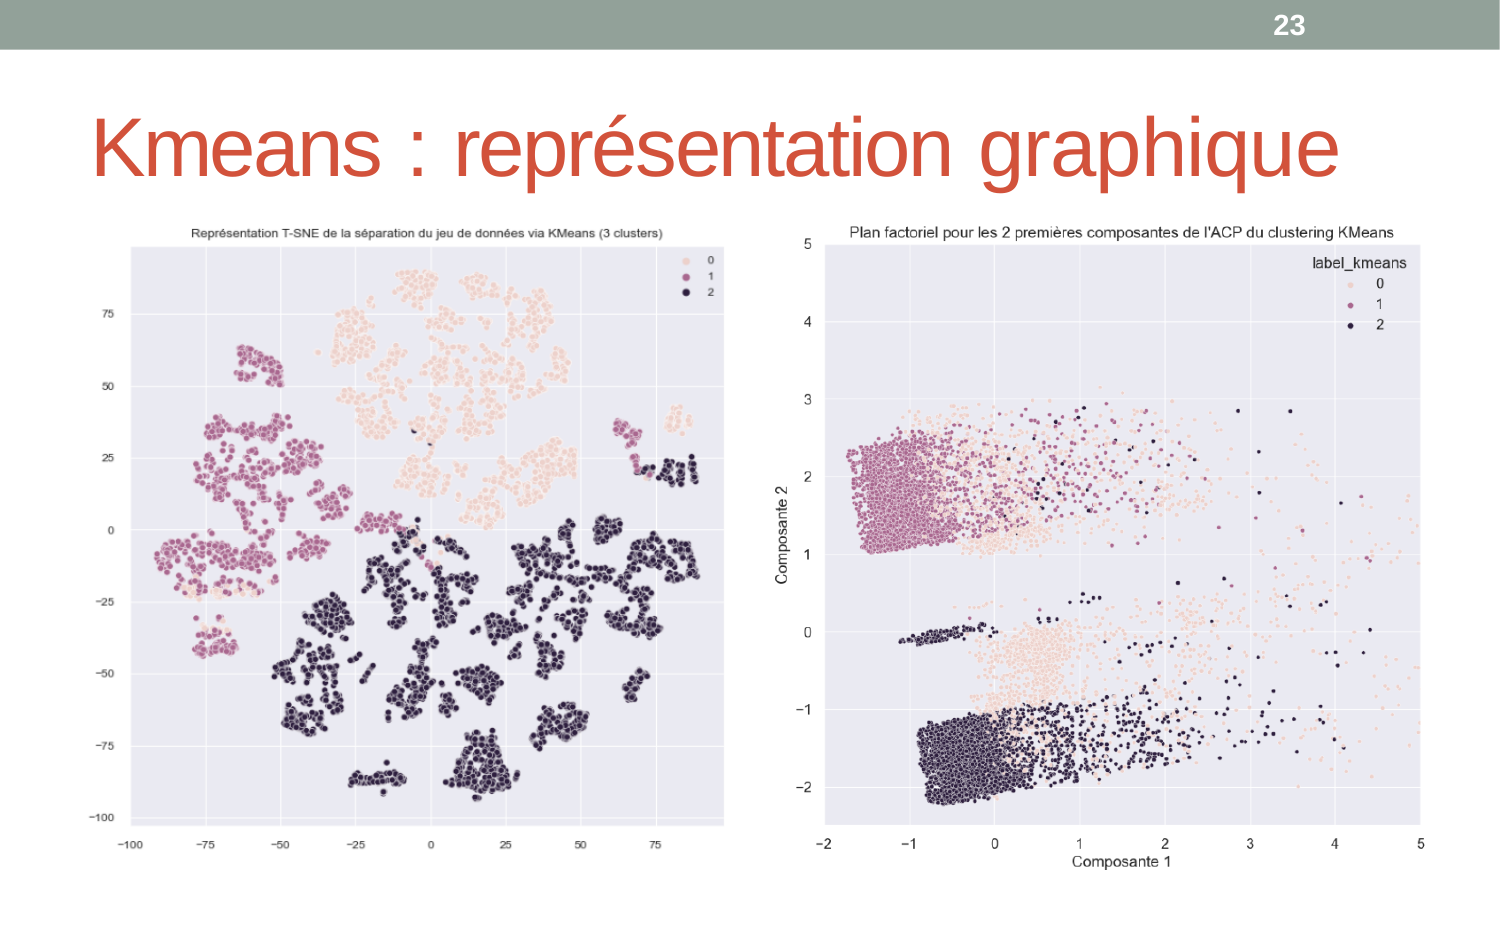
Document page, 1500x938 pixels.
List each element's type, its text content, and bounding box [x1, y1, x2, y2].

picture [769, 216, 1428, 877]
picture [76, 208, 739, 863]
text_box <numéro> [1263, 4, 1418, 42]
title Kmeans : représentation graphique [87, 91, 1412, 250]
